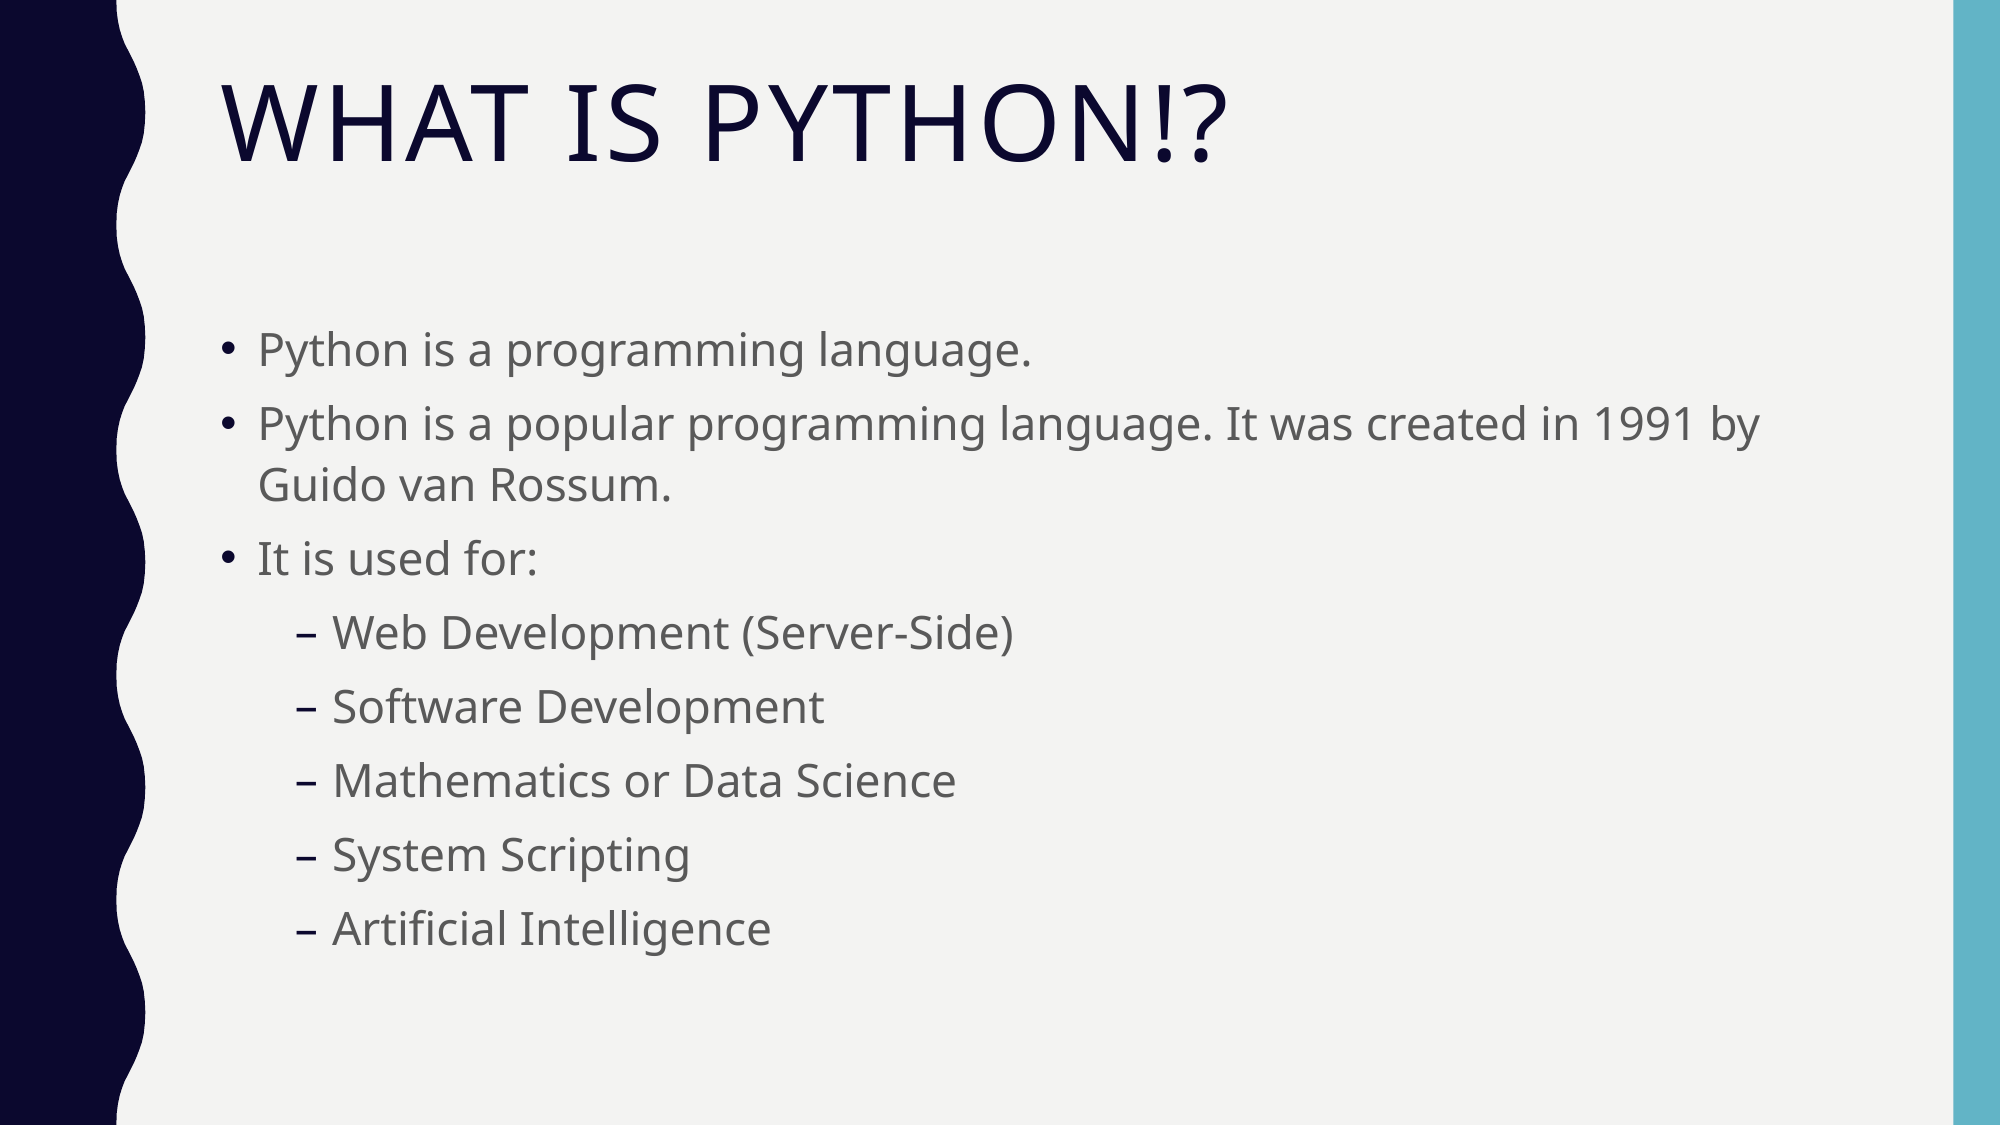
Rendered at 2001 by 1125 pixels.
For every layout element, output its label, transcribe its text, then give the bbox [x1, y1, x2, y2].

title WHAT IS PYTHON!? [205, 62, 1875, 307]
list Python is a programming language. Python is a popular programming language. It was created in 1991 by Guido van Rossum. It is used for: Web Development (Server-Side) Software Development Mathematics or Data Science System Scripting Artificial Intelligence [205, 307, 1875, 965]
